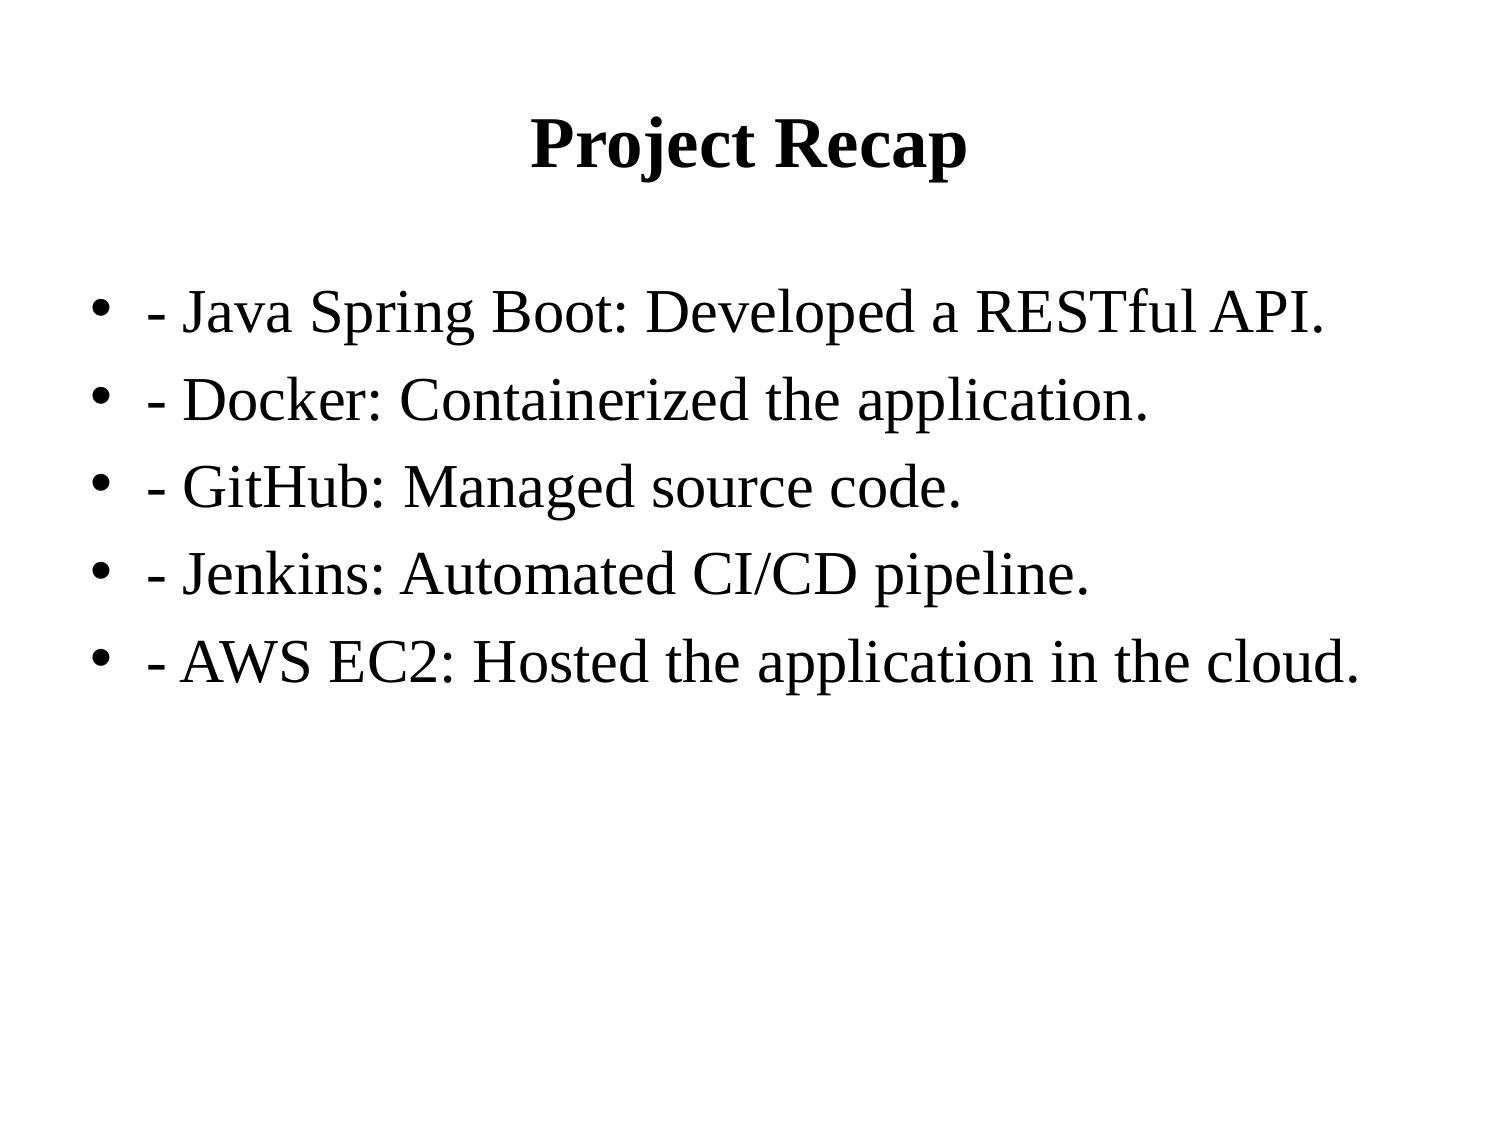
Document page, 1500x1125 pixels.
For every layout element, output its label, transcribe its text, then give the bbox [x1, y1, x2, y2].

list - Java Spring Boot: Developed a RESTful API. - Docker: Containerized the application. - GitHub: Managed source code. - Jenkins: Automated CI/CD pipeline. - AWS EC2: Hosted the application in the cloud. [75, 262, 1425, 1005]
title Project Recap [75, 45, 1425, 233]
